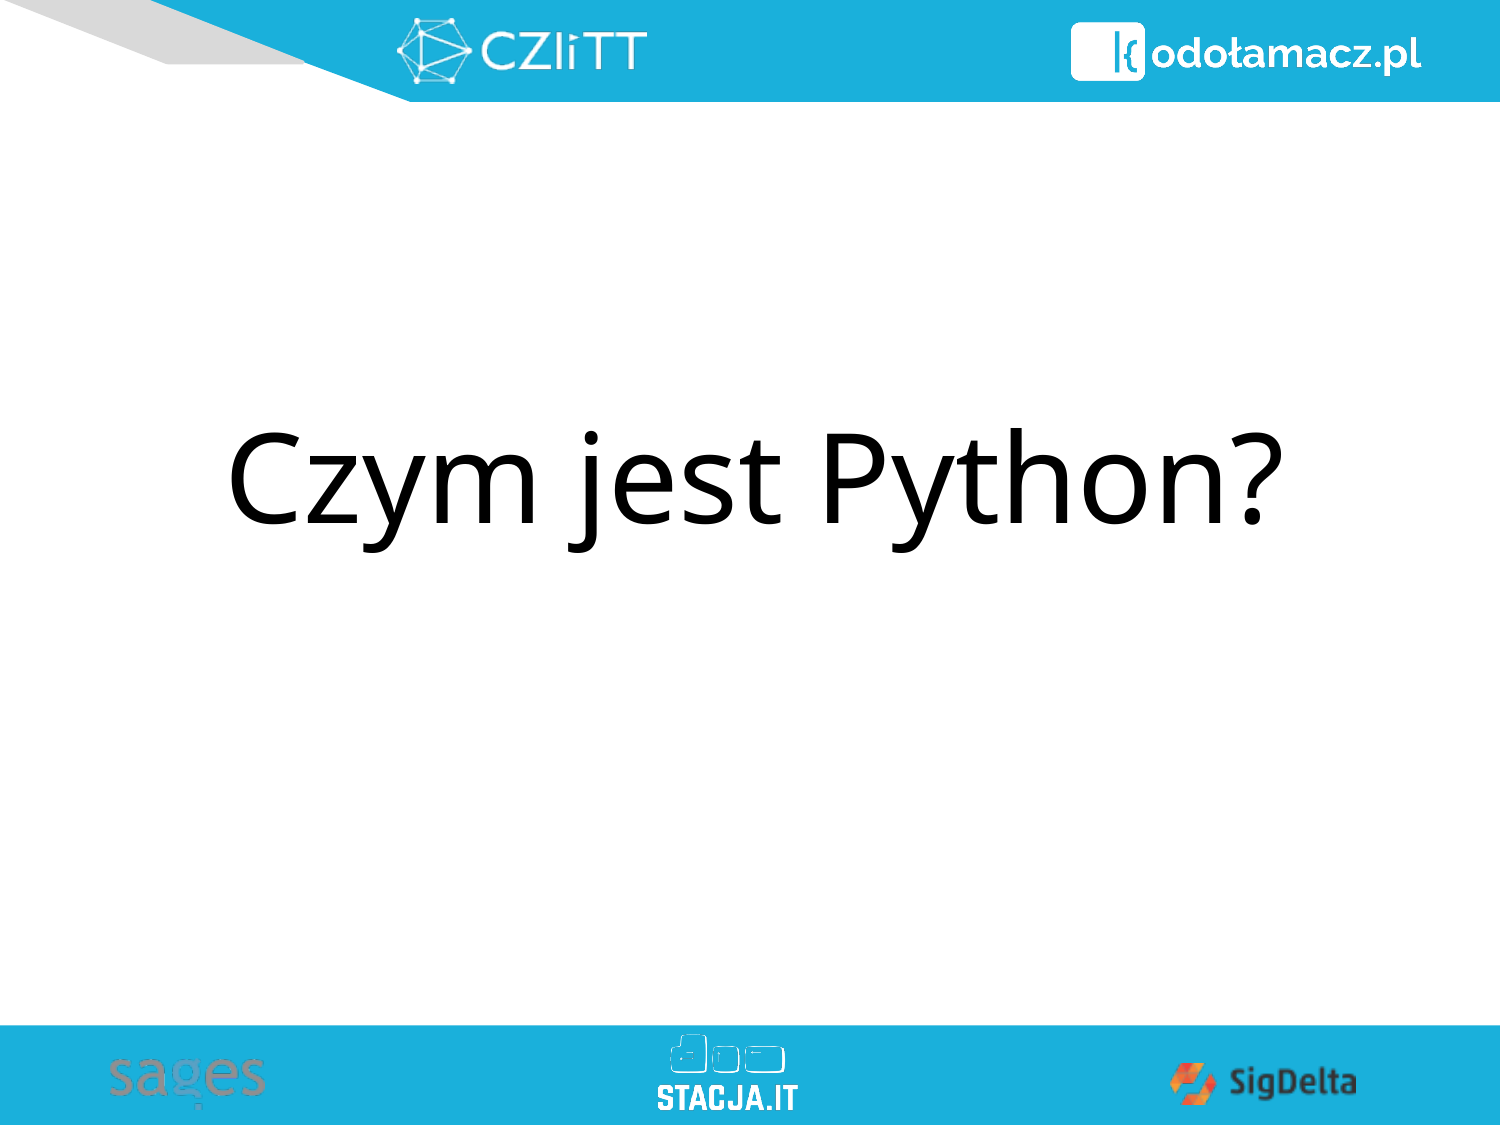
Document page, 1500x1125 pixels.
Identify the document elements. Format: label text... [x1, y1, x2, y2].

picture [397, 18, 647, 84]
picture [1170, 1063, 1356, 1105]
picture [651, 1030, 804, 1115]
picture [1045, 0, 1447, 113]
picture [110, 1058, 265, 1110]
title Czym jest Python? [108, 408, 1402, 558]
